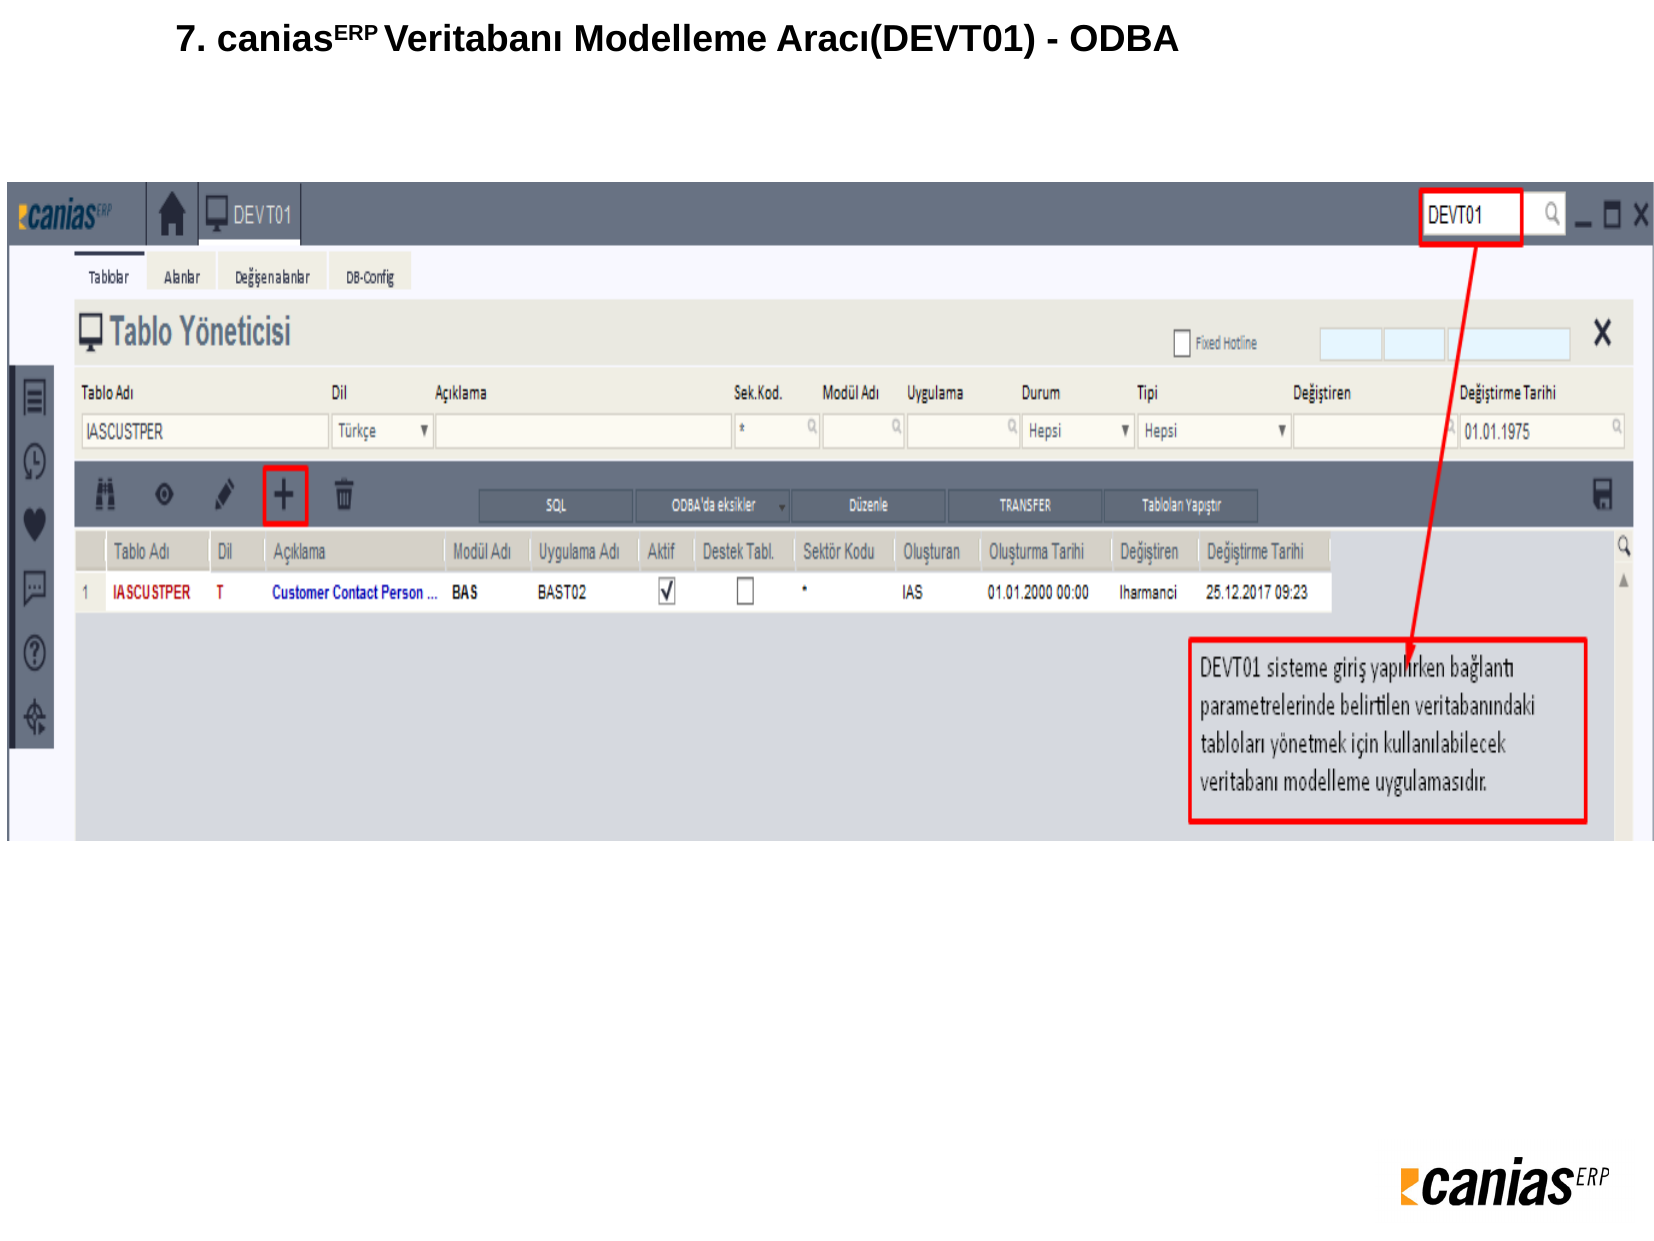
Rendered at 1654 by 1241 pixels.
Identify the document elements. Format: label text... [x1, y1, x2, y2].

text_box 7. caniasERP Veritabanı Modelleme Aracı(DEVT01) - ODBA [10, 6, 1624, 65]
picture [7, 182, 1654, 841]
picture [1375, 1139, 1635, 1223]
